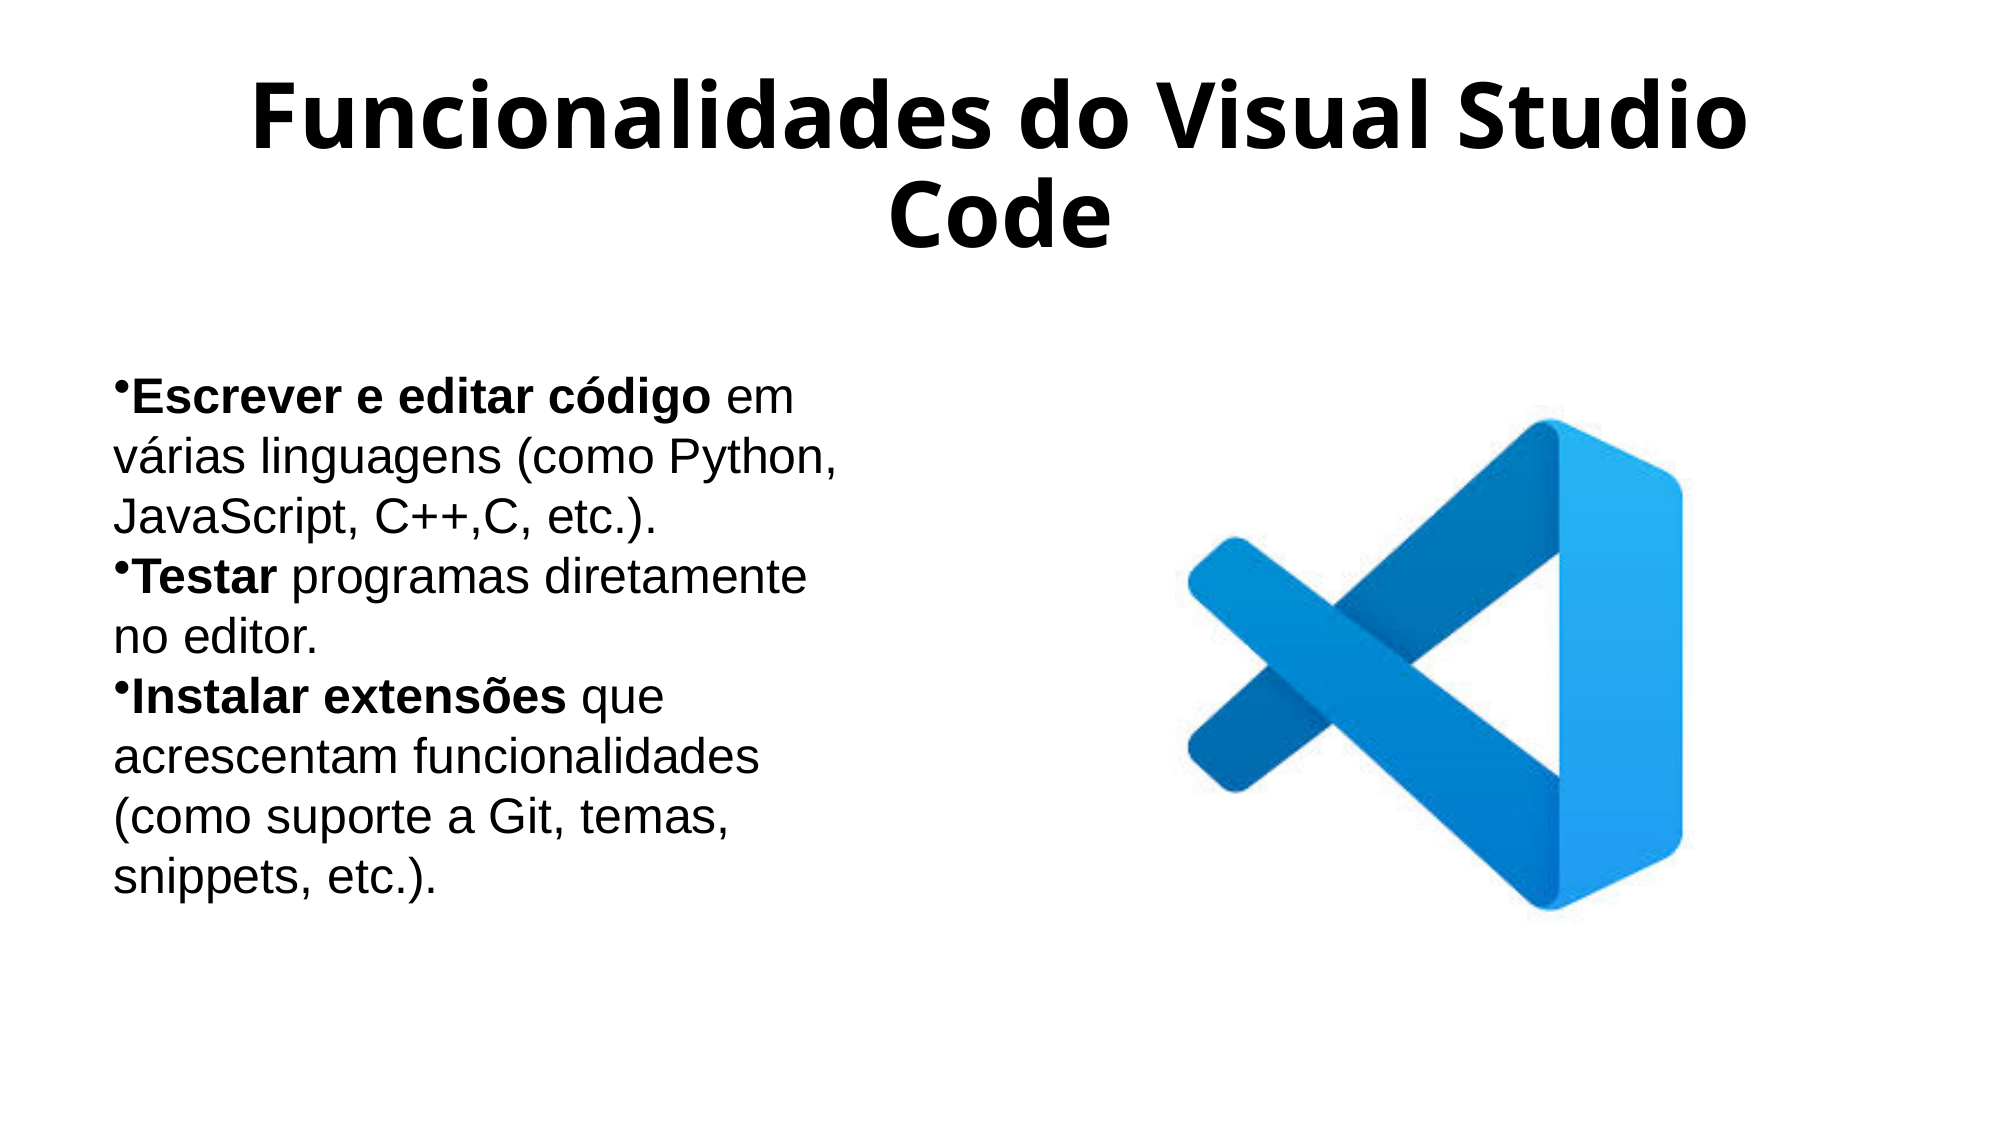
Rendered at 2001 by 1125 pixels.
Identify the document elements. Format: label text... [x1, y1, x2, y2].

title Funcionalidades do Visual Studio Code [137, 59, 1863, 278]
list Escrever e editar código em várias linguagens (como Python, JavaScript, C++,C, etc.). Testar programas diretamente no editor. Instalar extensões que acrescentam funcionalidades (como suporte a Git, temas, snippets, etc.). [98, 306, 890, 960]
picture [1175, 405, 1697, 926]
